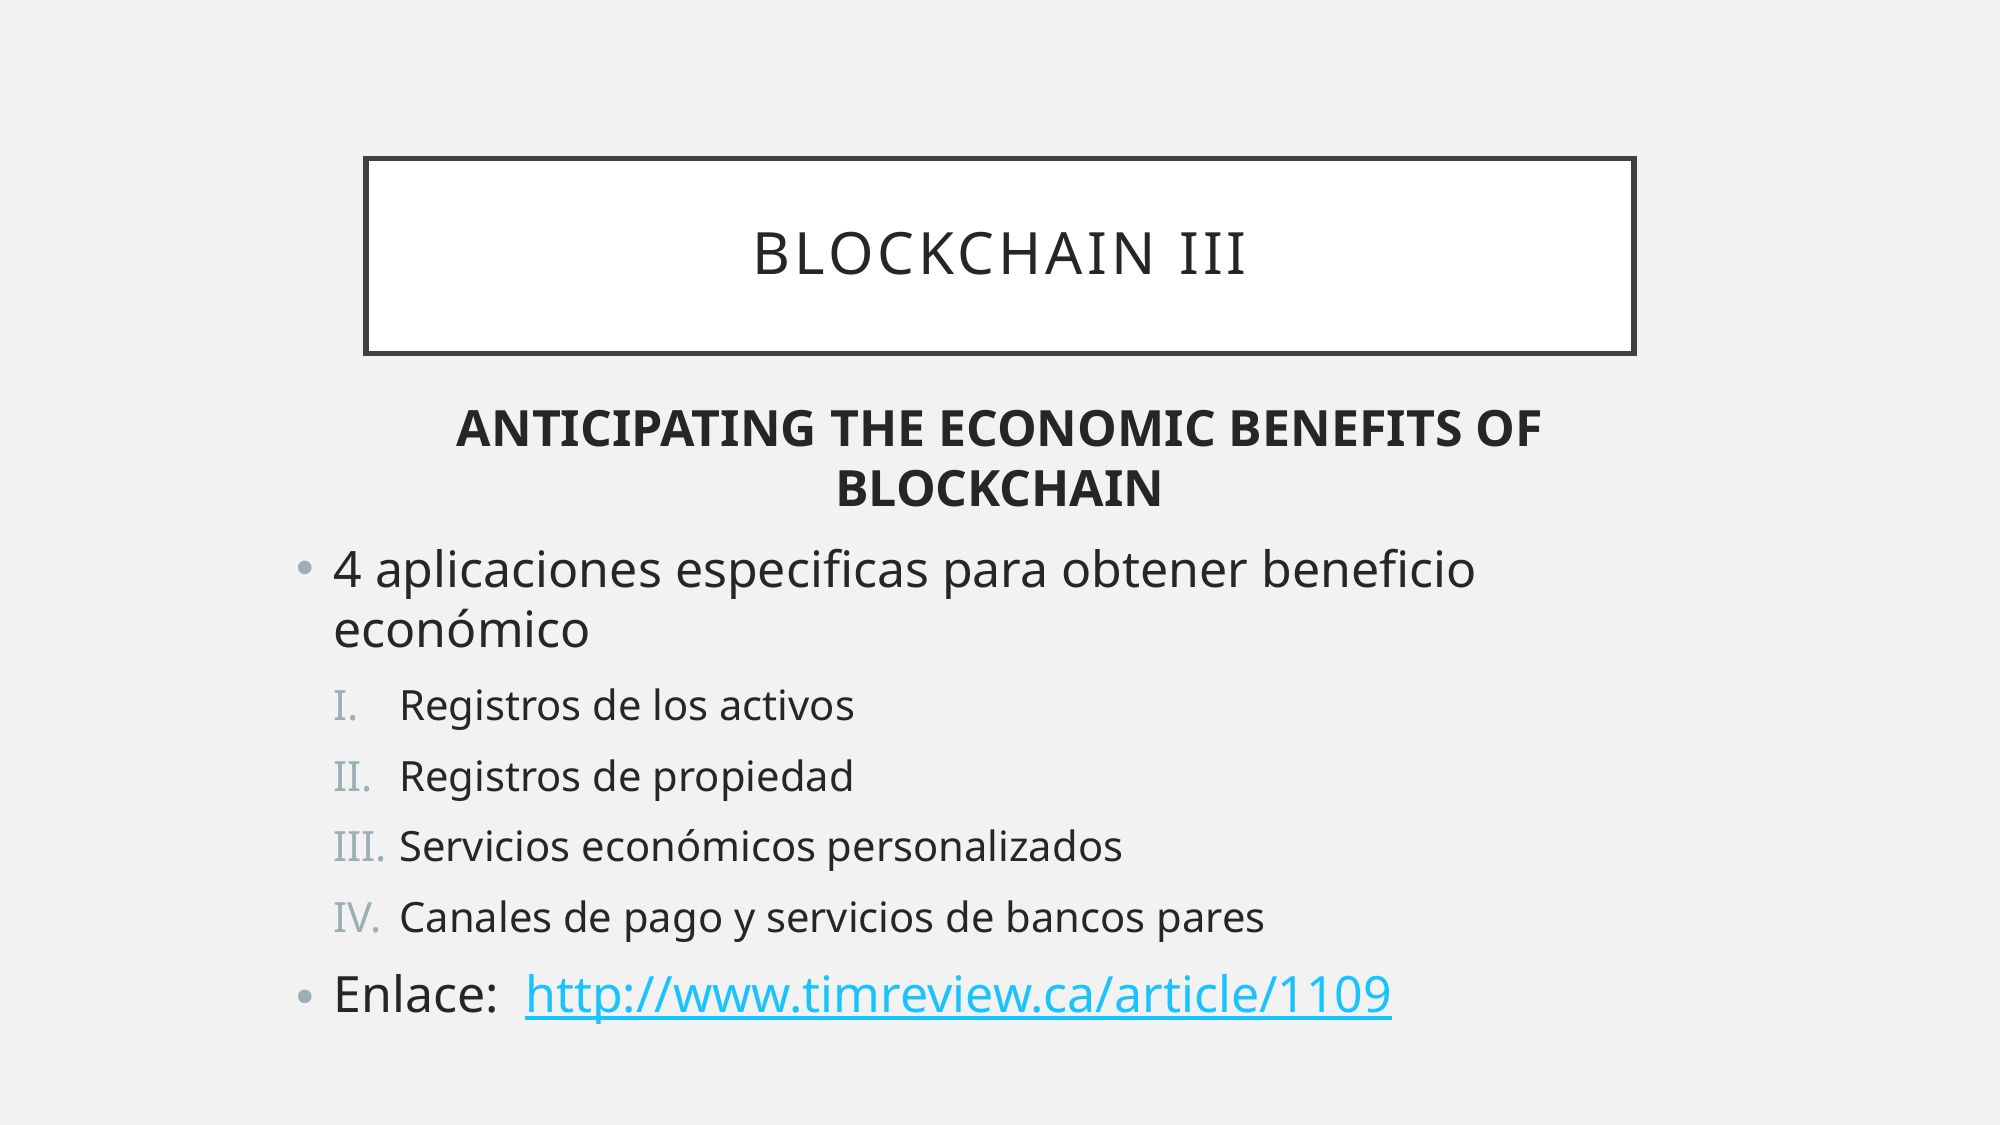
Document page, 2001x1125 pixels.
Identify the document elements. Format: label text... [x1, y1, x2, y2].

title Blockchain iii [363, 156, 1637, 356]
list ANTICIPATING THE ECONOMIC BENEFITS OF BLOCKCHAIN 4 aplicaciones especificas para obtener beneficio económico Registros de los activos Registros de propiedad Servicios económicos personalizados Canales de pago y servicios de bancos pares Enlace: http://www.timreview.ca/article/1109 [281, 389, 1719, 1054]
